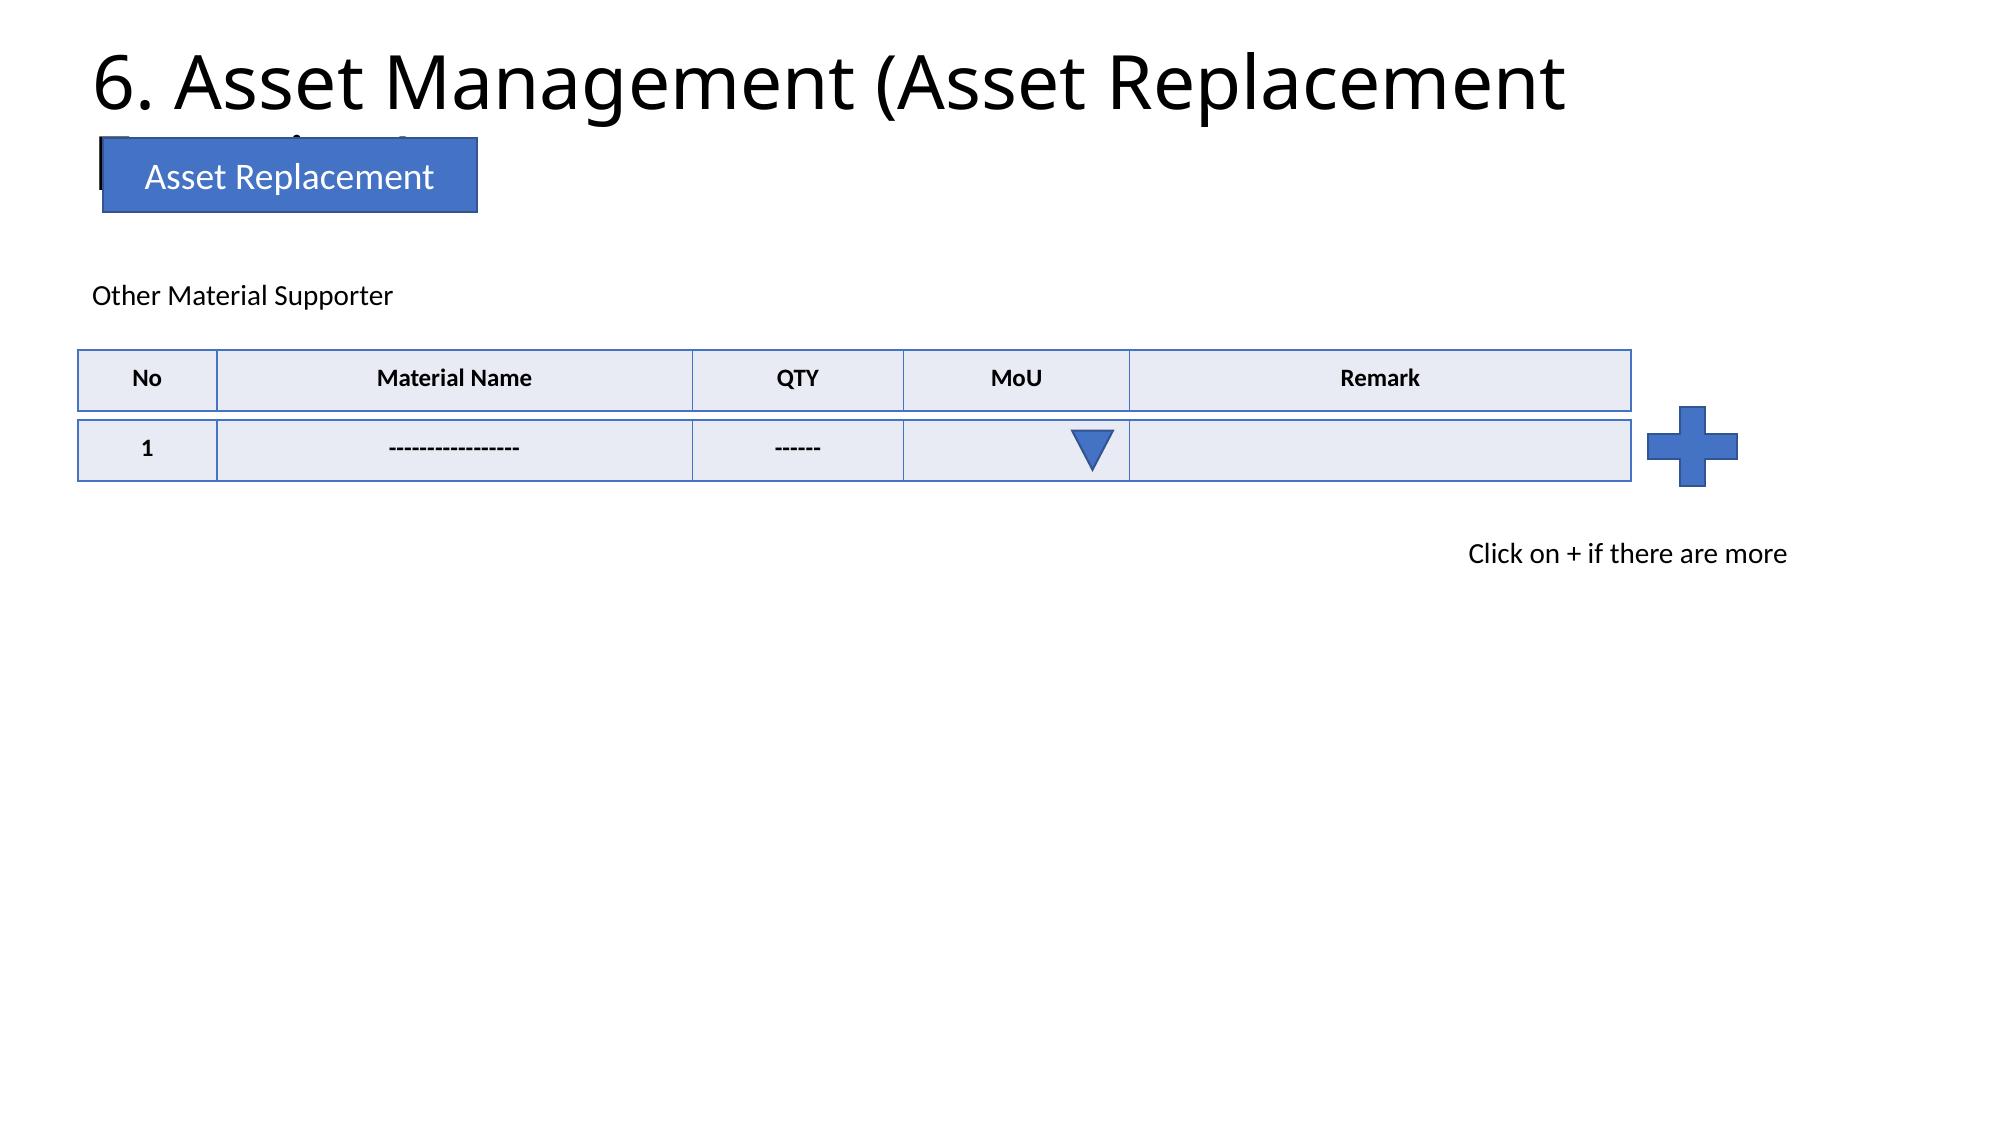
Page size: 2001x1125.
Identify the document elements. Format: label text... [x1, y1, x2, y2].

table_header 1 [79, 421, 216, 480]
text_box [1070, 429, 1115, 472]
text_box Asset Replacement [102, 137, 478, 213]
table_header Material Name [218, 351, 692, 410]
table_header [1130, 421, 1630, 480]
table_header Remark [1130, 351, 1630, 410]
table_header QTY [693, 351, 903, 410]
table_header [904, 421, 1129, 480]
table_header ----------------- [218, 421, 692, 480]
text_box Click on + if there are more [1422, 514, 1841, 590]
table_header No [79, 351, 216, 410]
table_header MoU [904, 351, 1129, 410]
text_box [1647, 406, 1738, 487]
text_box 6. Asset Management (Asset Replacement Function) [77, 37, 1754, 140]
text_box Other Material Supporter [8, 256, 478, 332]
table_header ------ [693, 421, 903, 480]
